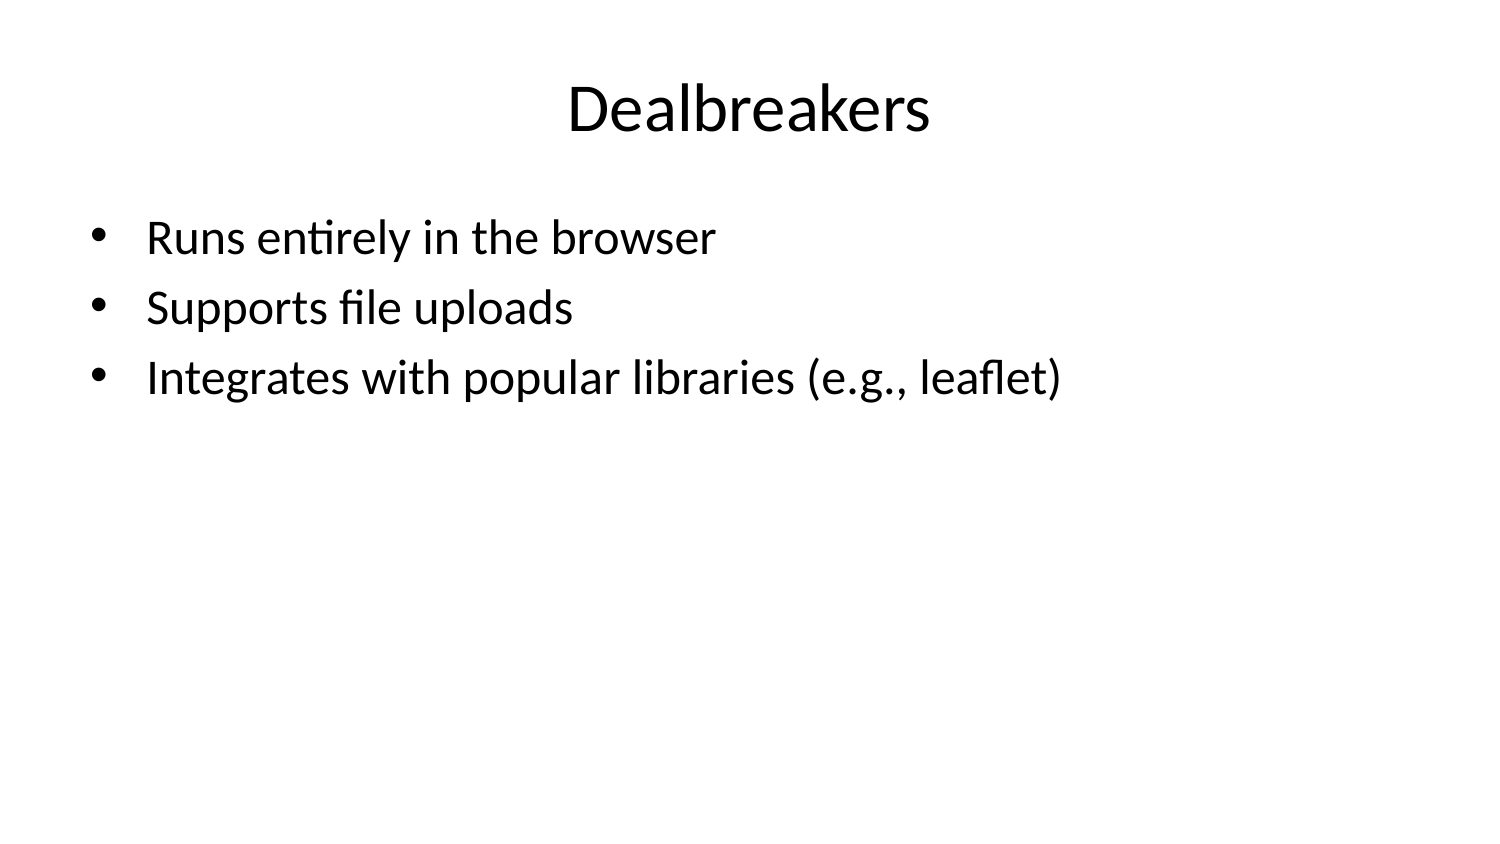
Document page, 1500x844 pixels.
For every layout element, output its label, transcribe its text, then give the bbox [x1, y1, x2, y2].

title Dealbreakers [75, 33, 1425, 175]
list Runs entirely in the browser Supports file uploads Integrates with popular libraries (e.g., leaflet) [75, 196, 1425, 754]
